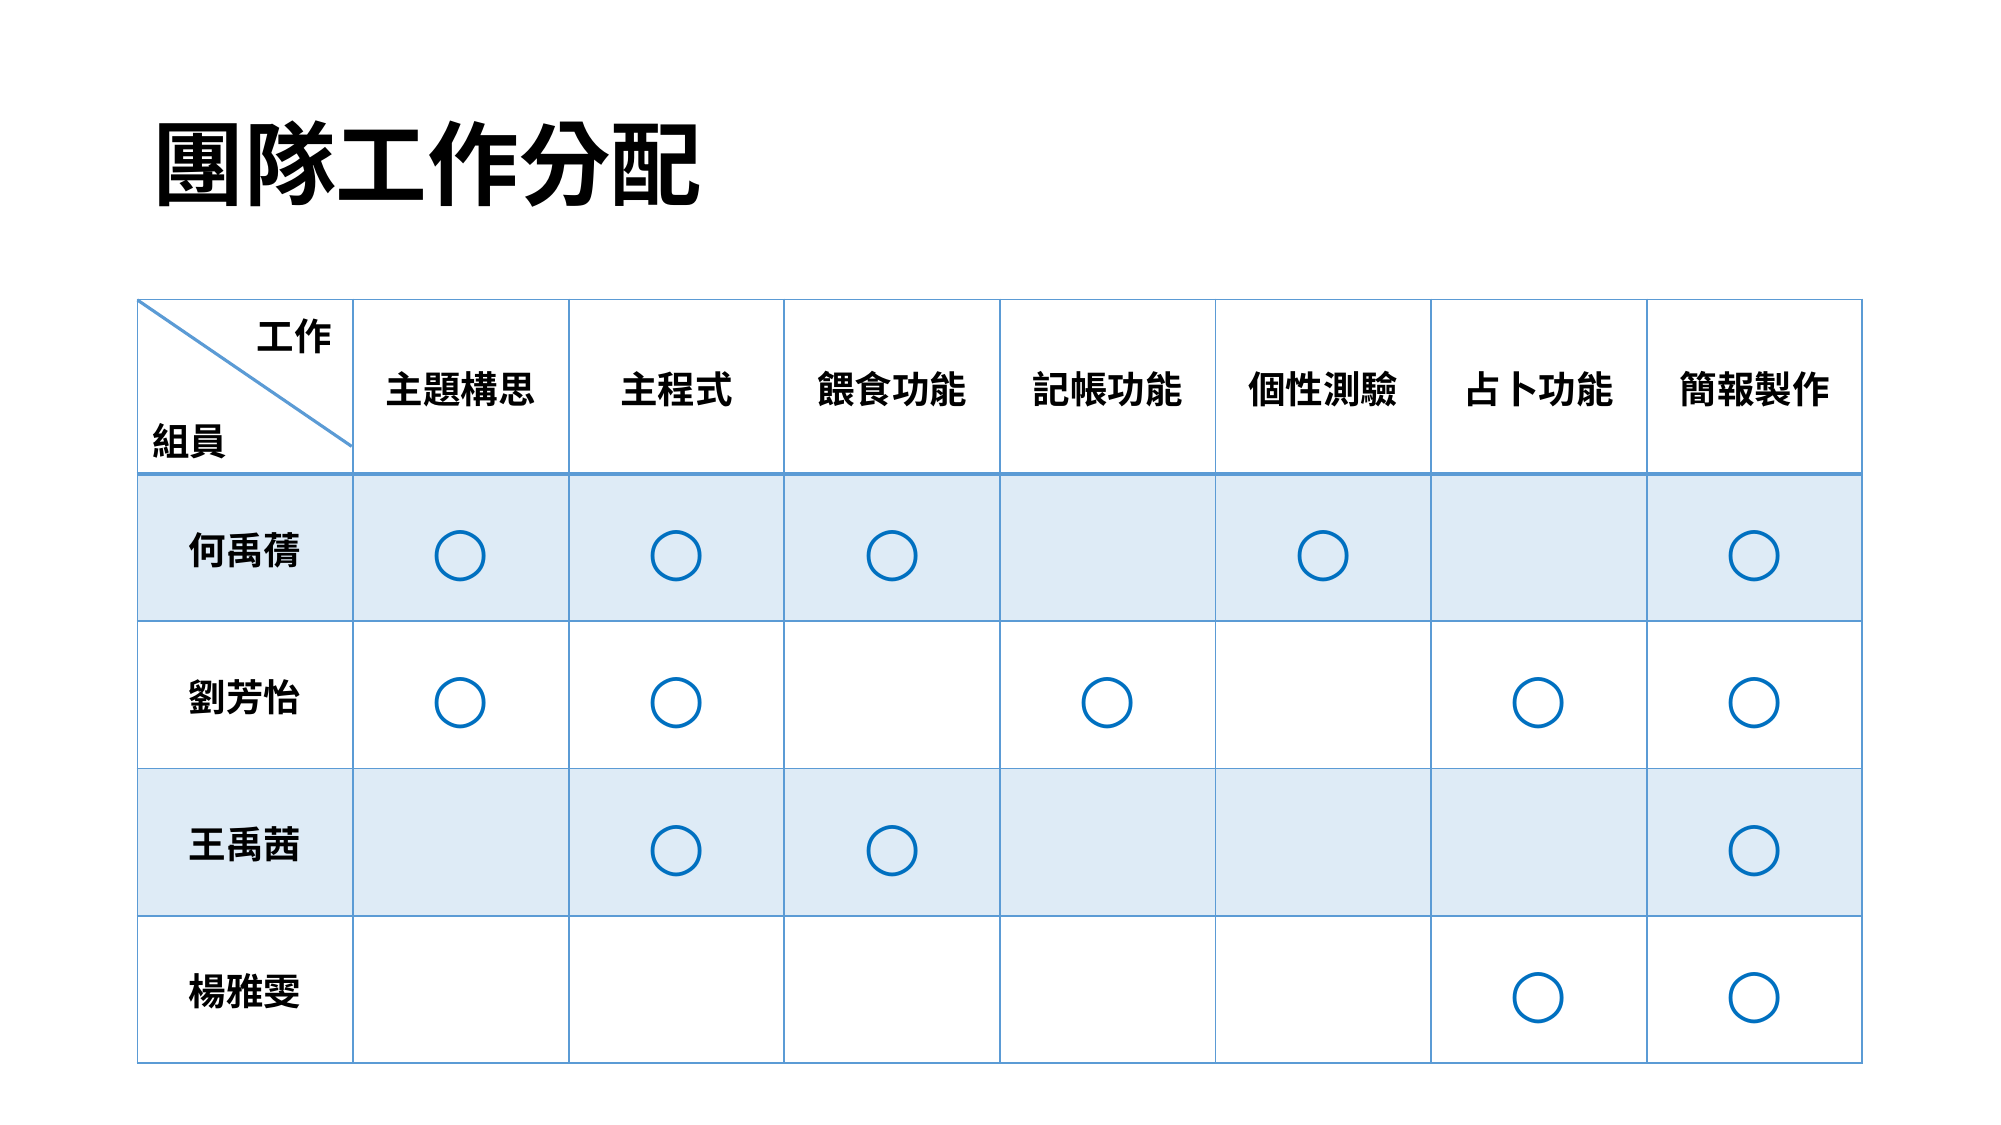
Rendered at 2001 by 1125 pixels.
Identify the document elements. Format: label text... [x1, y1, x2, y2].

table_cell [354, 917, 568, 1062]
table_cell ○ [570, 476, 783, 620]
table_cell ○ [570, 622, 783, 768]
table_cell [1432, 476, 1646, 620]
table_cell ○ [570, 769, 783, 915]
table_cell [1216, 917, 1430, 1062]
title 團隊工作分配 [137, 59, 1863, 278]
table_cell ○ [785, 476, 999, 620]
table_cell [1001, 476, 1215, 620]
table_cell ○ [354, 622, 568, 768]
table_cell ○ [354, 476, 568, 620]
table_cell [785, 917, 999, 1062]
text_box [137, 299, 352, 447]
table_cell [354, 769, 568, 915]
table_header 簡報製作 [1648, 300, 1861, 472]
table_header 占卜功能 [1432, 300, 1646, 472]
table_cell ○ [1648, 476, 1861, 620]
table_cell [1216, 622, 1430, 768]
table_cell 楊雅雯 [138, 917, 352, 1062]
table_cell ○ [1648, 917, 1861, 1062]
table_header 主題構思 [354, 300, 568, 472]
table_cell [1432, 769, 1646, 915]
table_cell [1001, 917, 1215, 1062]
table_cell 何禹蒨 [138, 476, 352, 620]
table_header 個性測驗 [1216, 300, 1430, 472]
table_cell [570, 917, 783, 1062]
table_cell ○ [1432, 622, 1646, 768]
table_cell [1001, 769, 1215, 915]
table_cell ○ [1648, 769, 1861, 915]
table_header 餵食功能 [785, 300, 999, 472]
table_cell [1216, 769, 1430, 915]
table_cell ○ [1001, 622, 1215, 768]
table_header 記帳功能 [1001, 300, 1215, 472]
table_header 主程式 [570, 300, 783, 472]
table_cell 王禹茜 [138, 769, 352, 915]
table_cell [785, 622, 999, 768]
table_cell 劉芳怡 [138, 622, 352, 768]
table_cell ○ [1648, 622, 1861, 768]
table_cell ○ [1432, 917, 1646, 1062]
table_header 工作 組員 [138, 447, 352, 472]
table_cell ○ [785, 769, 999, 915]
table_cell ○ [1216, 476, 1430, 620]
